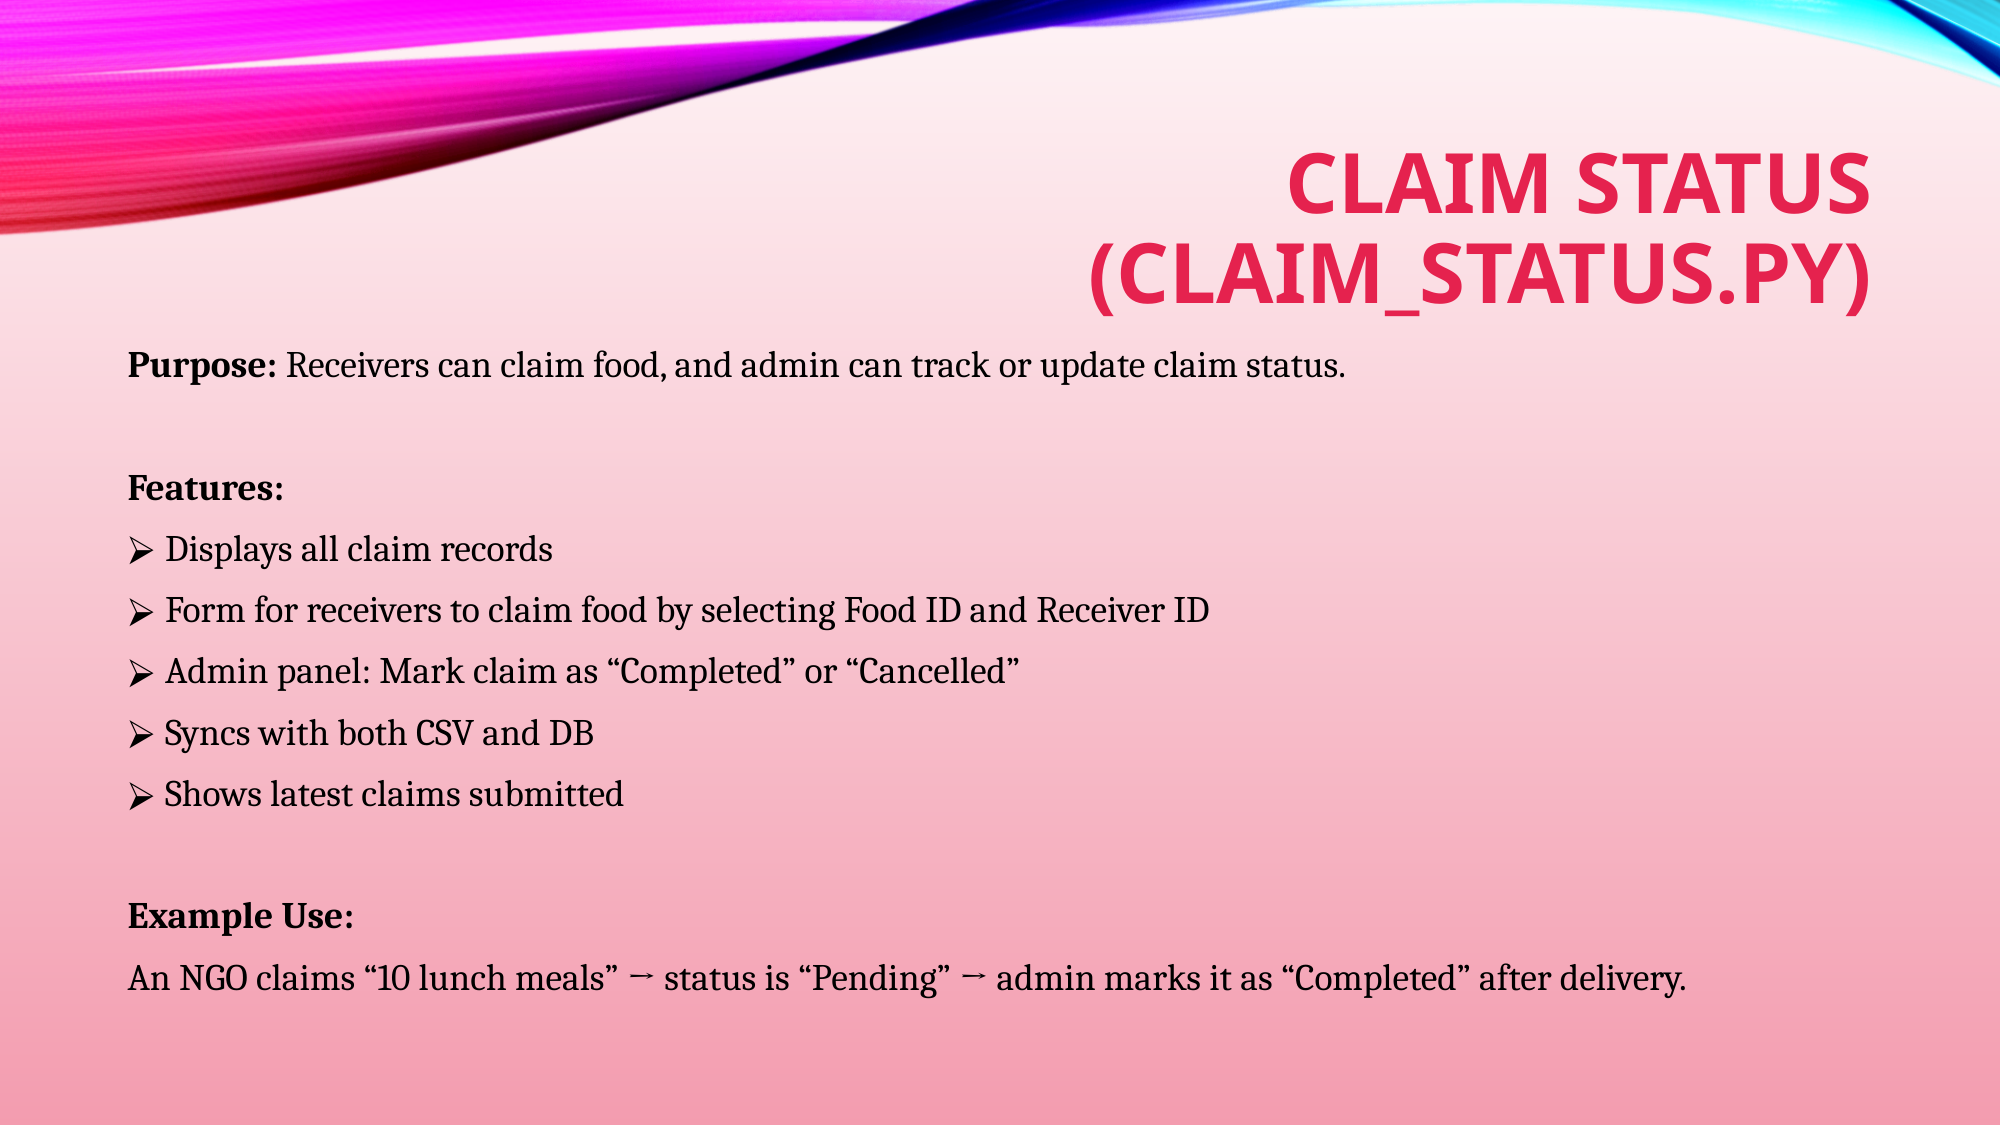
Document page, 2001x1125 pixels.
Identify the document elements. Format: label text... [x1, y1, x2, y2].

picture [0, 0, 2000, 237]
title CLAIM STATUS (CLAIM_STATUS.PY) [474, 125, 1888, 337]
picture [1910, 0, 2000, 45]
list Purpose: Receivers can claim food, and admin can track or update claim status. Features: Displays all claim records Form for receivers to claim food by selecting Food ID and Receiver ID Admin panel: Mark claim as “Completed” or “Cancelled” Syncs with both CSV and DB Shows latest claims submitted Example Use: An NGO claims “10 lunch meals” → status is “Pending” → admin marks it as “Completed” after delivery. [112, 337, 1888, 1021]
picture [1890, 0, 2000, 75]
